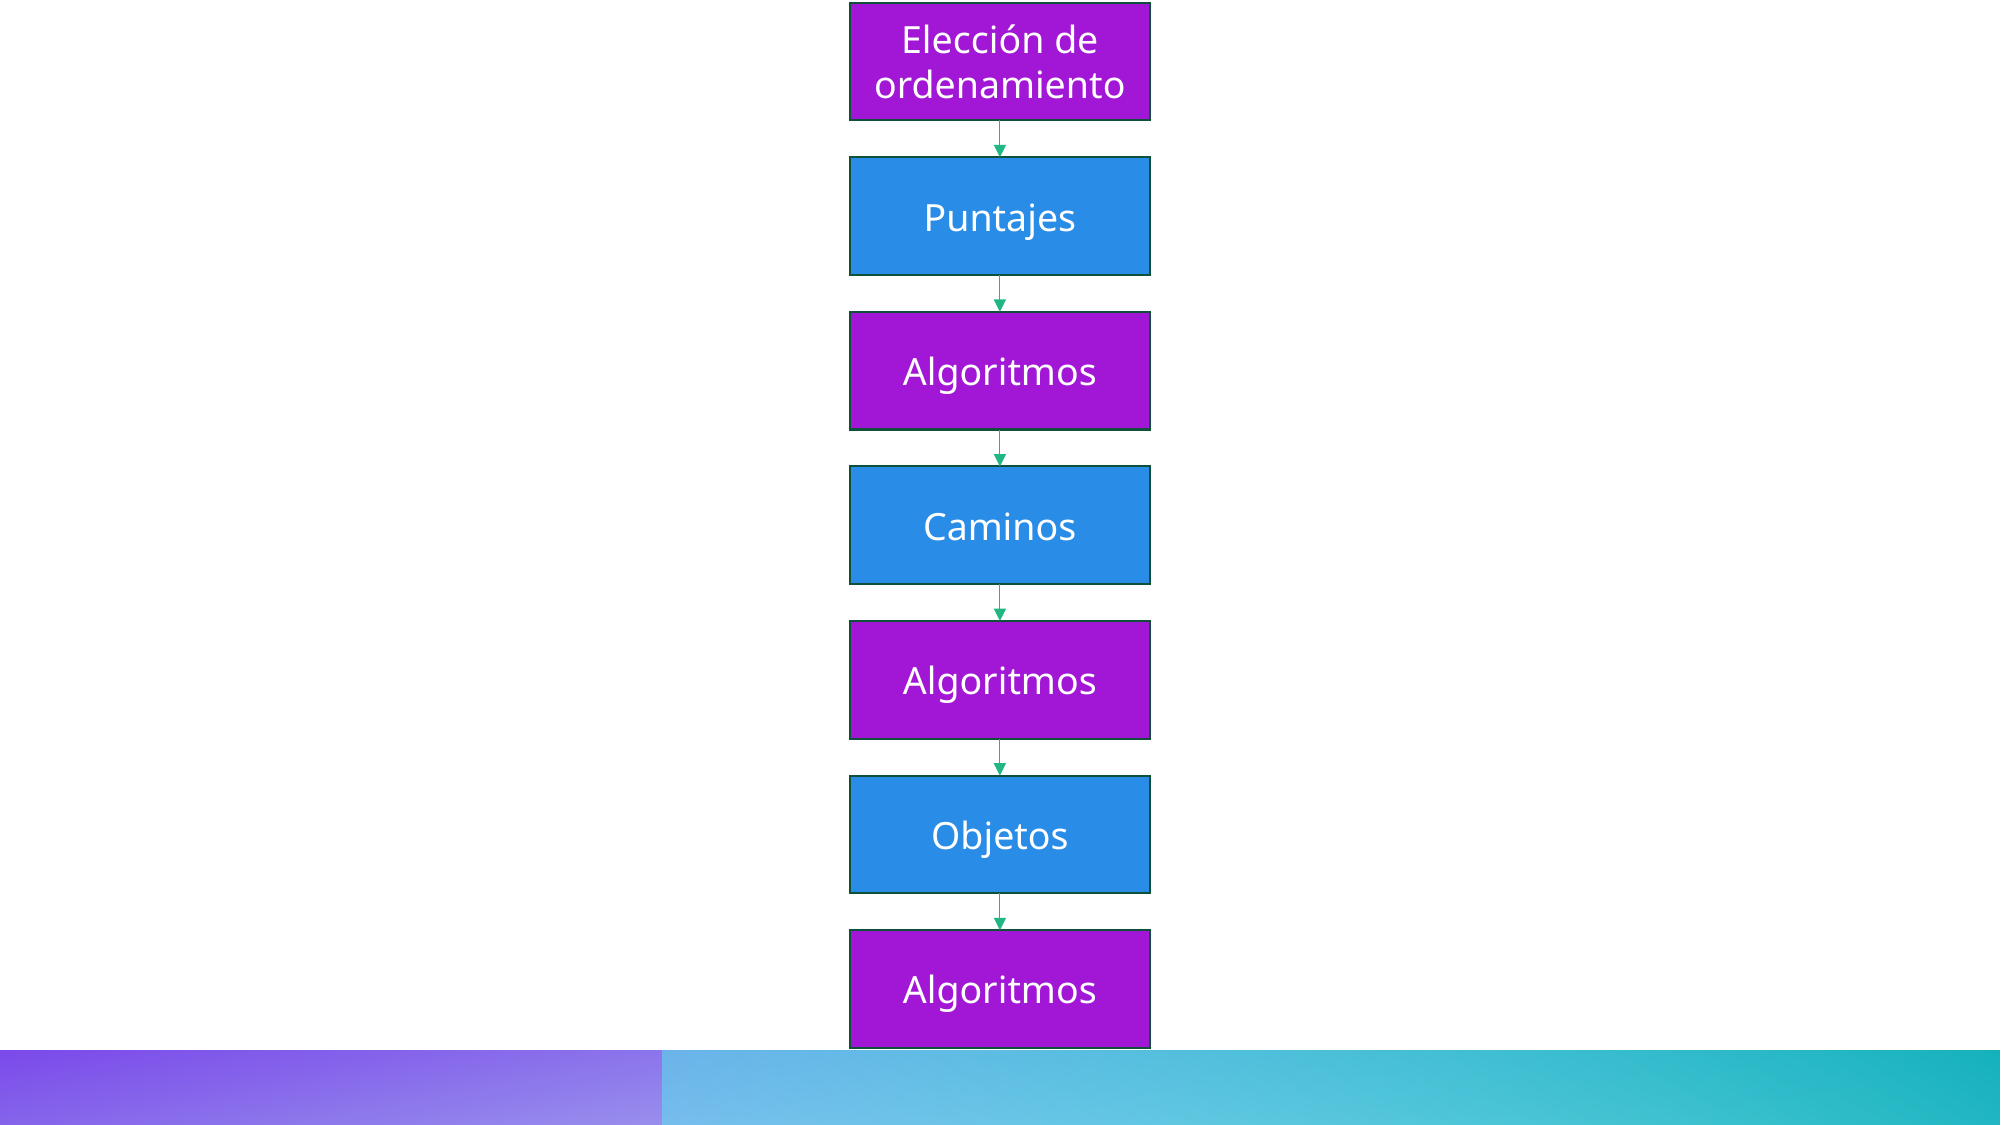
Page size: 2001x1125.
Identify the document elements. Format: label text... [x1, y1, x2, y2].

text_box Algoritmos [849, 929, 1151, 1049]
text_box Puntajes [849, 156, 1151, 276]
text_box Objetos [849, 775, 1151, 894]
text_box Elección de ordenamiento [849, 2, 1151, 121]
text_box Algoritmos [849, 620, 1151, 740]
text_box Caminos [849, 465, 1151, 585]
text_box Algoritmos [849, 311, 1151, 431]
